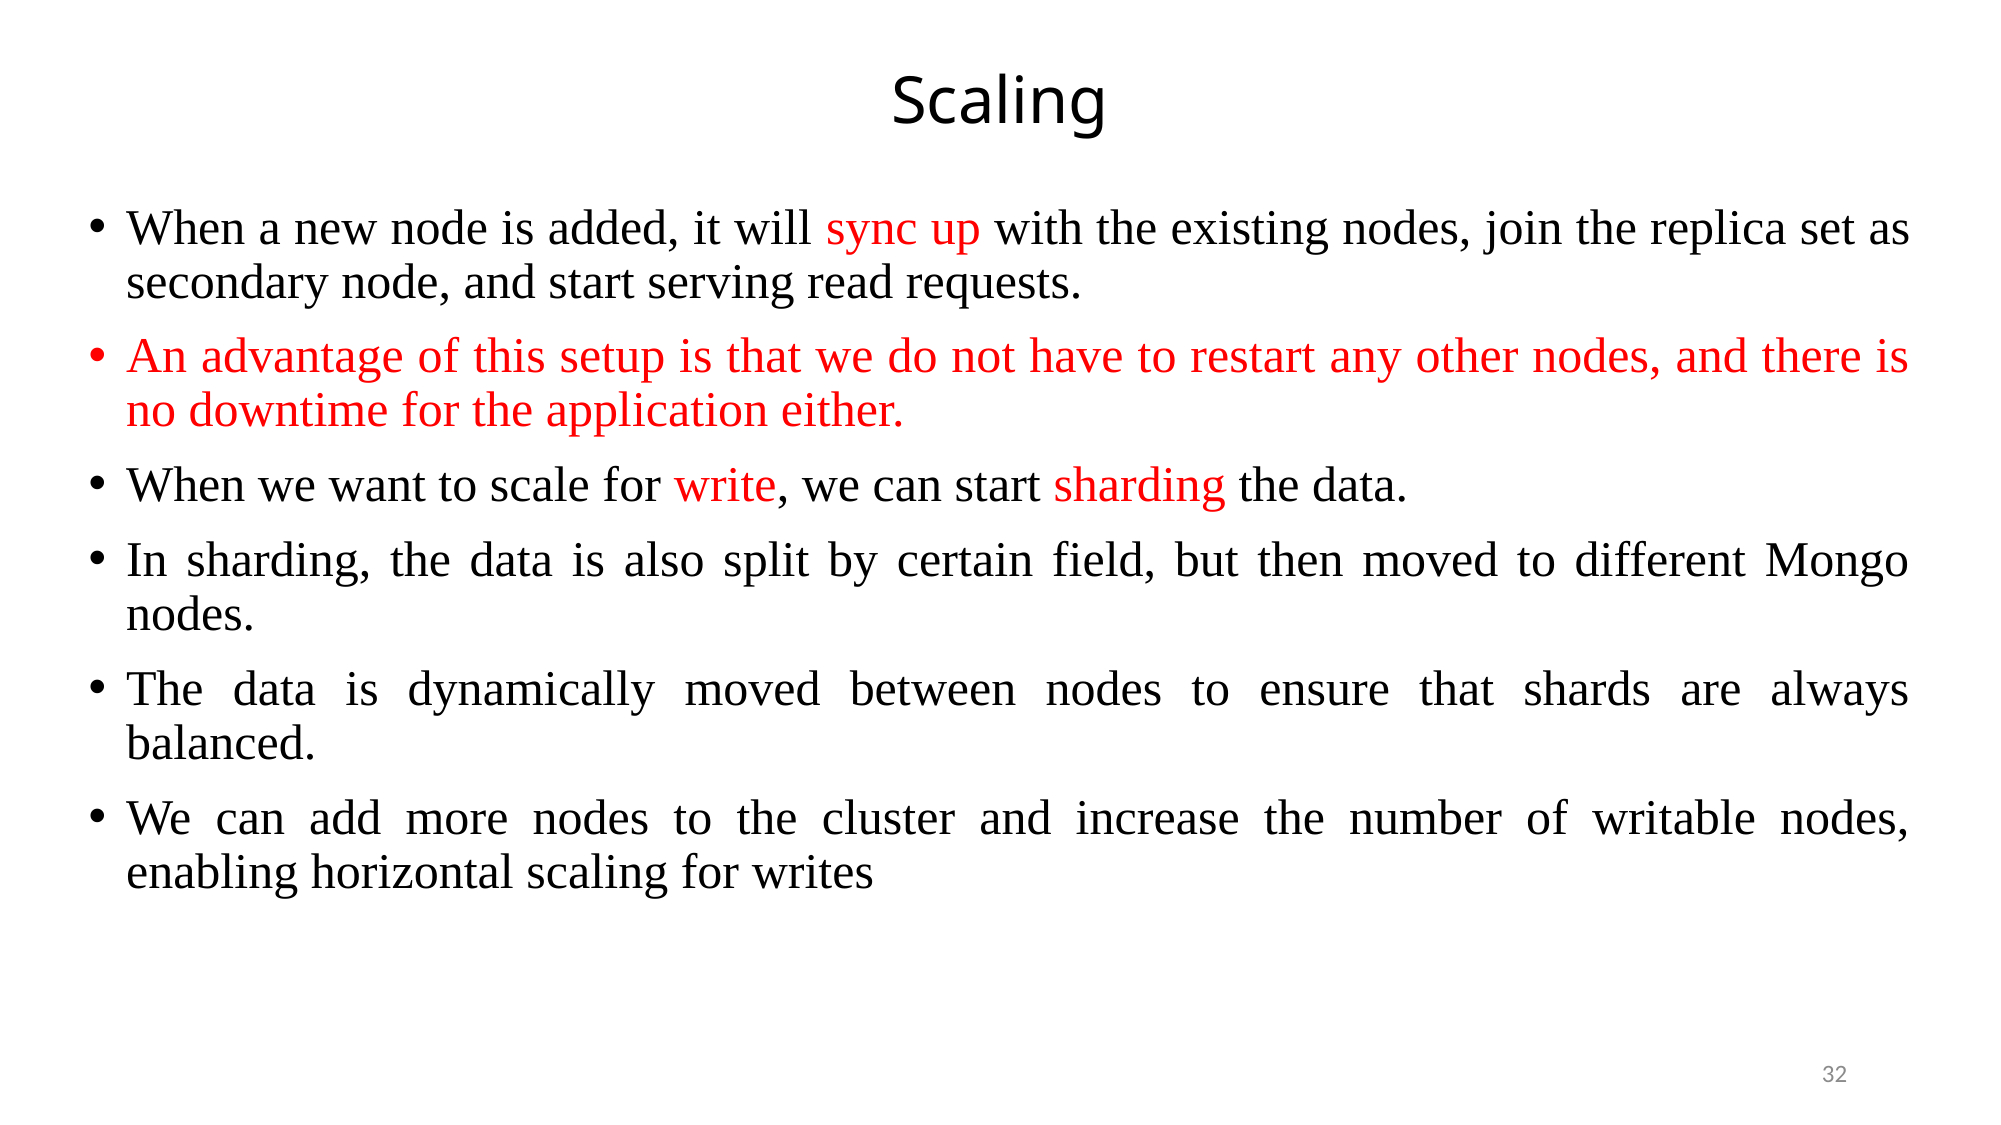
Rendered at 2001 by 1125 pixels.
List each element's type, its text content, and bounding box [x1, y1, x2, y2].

title Scaling [137, 59, 1863, 146]
slide_number 32 [1412, 1042, 1863, 1103]
list When a new node is added, it will sync up with the existing nodes, join the replica set as secondary node, and start serving read requests. An advantage of this setup is that we do not have to restart any other nodes, and there is no downtime for the application either. When we want to scale for write, we can start sharding the data. In sharding, the data is also split by certain field, but then moved to different Mongo nodes. The data is dynamically moved between nodes to ensure that shards are always balanced. We can add more nodes to the cluster and increase the number of writable nodes, enabling horizontal scaling for writes [73, 193, 1927, 953]
